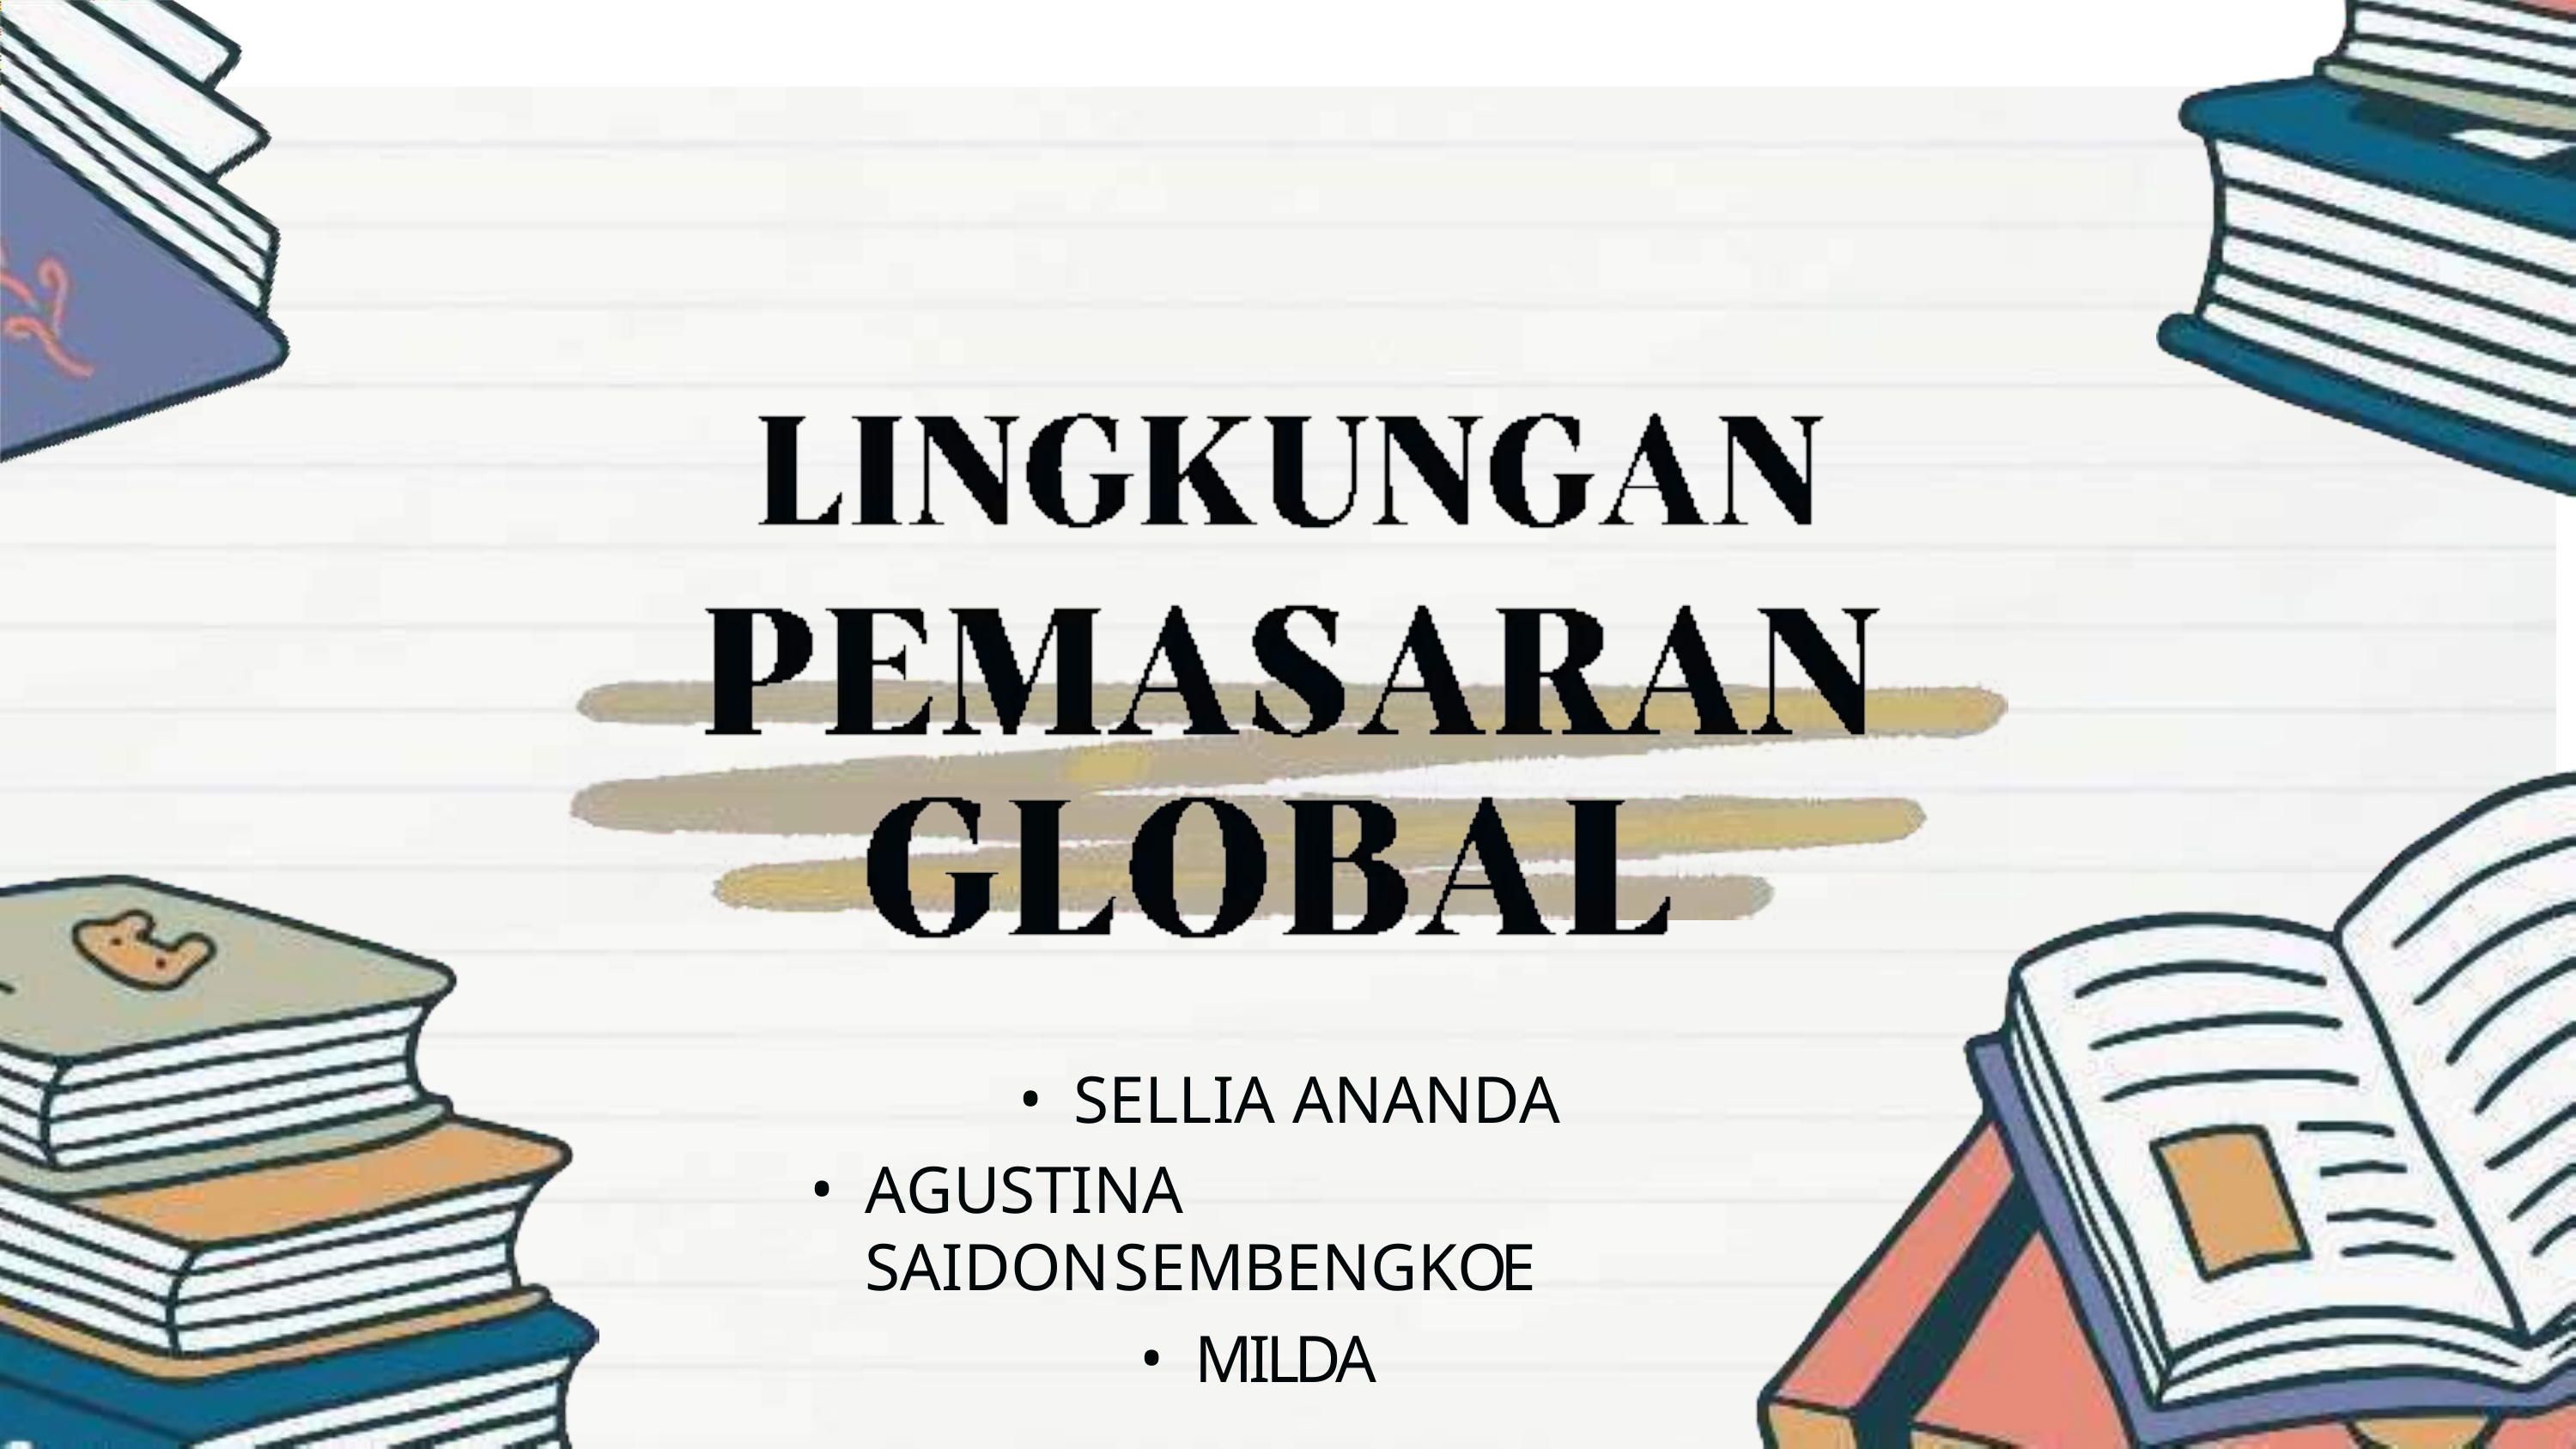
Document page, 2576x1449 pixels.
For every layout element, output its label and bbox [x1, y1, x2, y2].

text_box [0, 0, 2576, 1449]
picture [859, 659, 1814, 1118]
